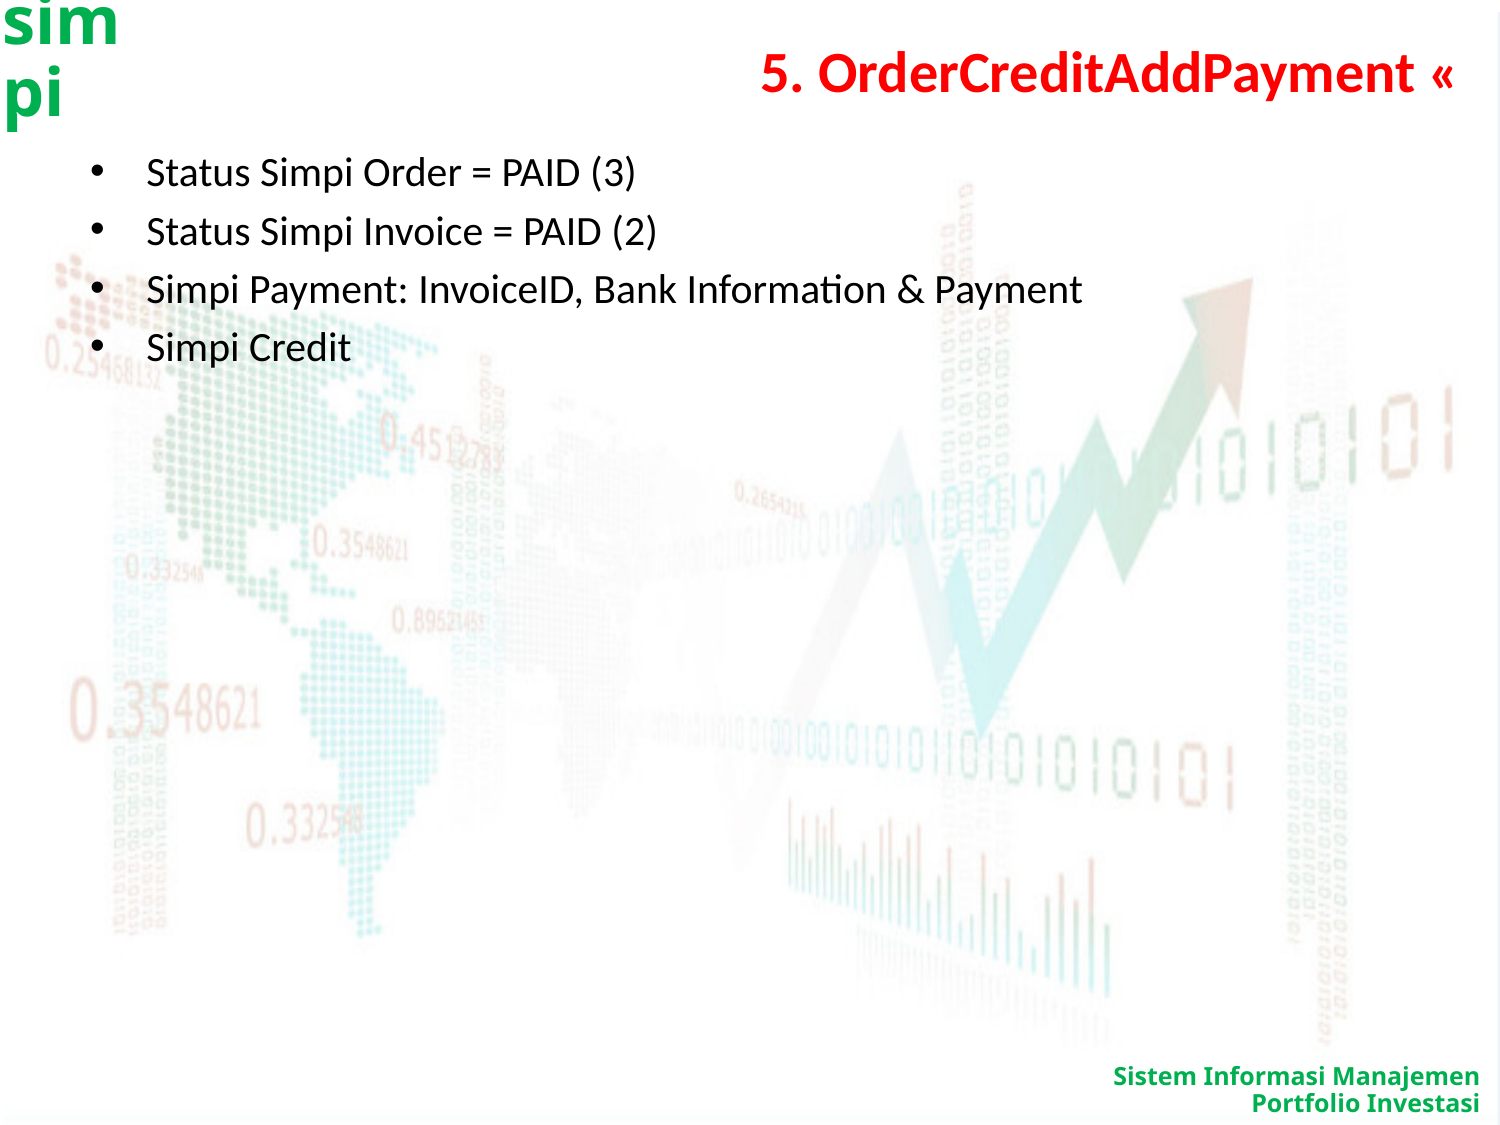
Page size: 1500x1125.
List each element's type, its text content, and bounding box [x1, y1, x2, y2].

picture [4, 12, 1500, 1125]
title 5. OrderCreditAddPayment « [187, 24, 1475, 113]
list Status Simpi Order = PAID (3) Status Simpi Invoice = PAID (2) Simpi Payment: InvoiceID, Bank Information & Payment Simpi Credit [75, 137, 1413, 1088]
